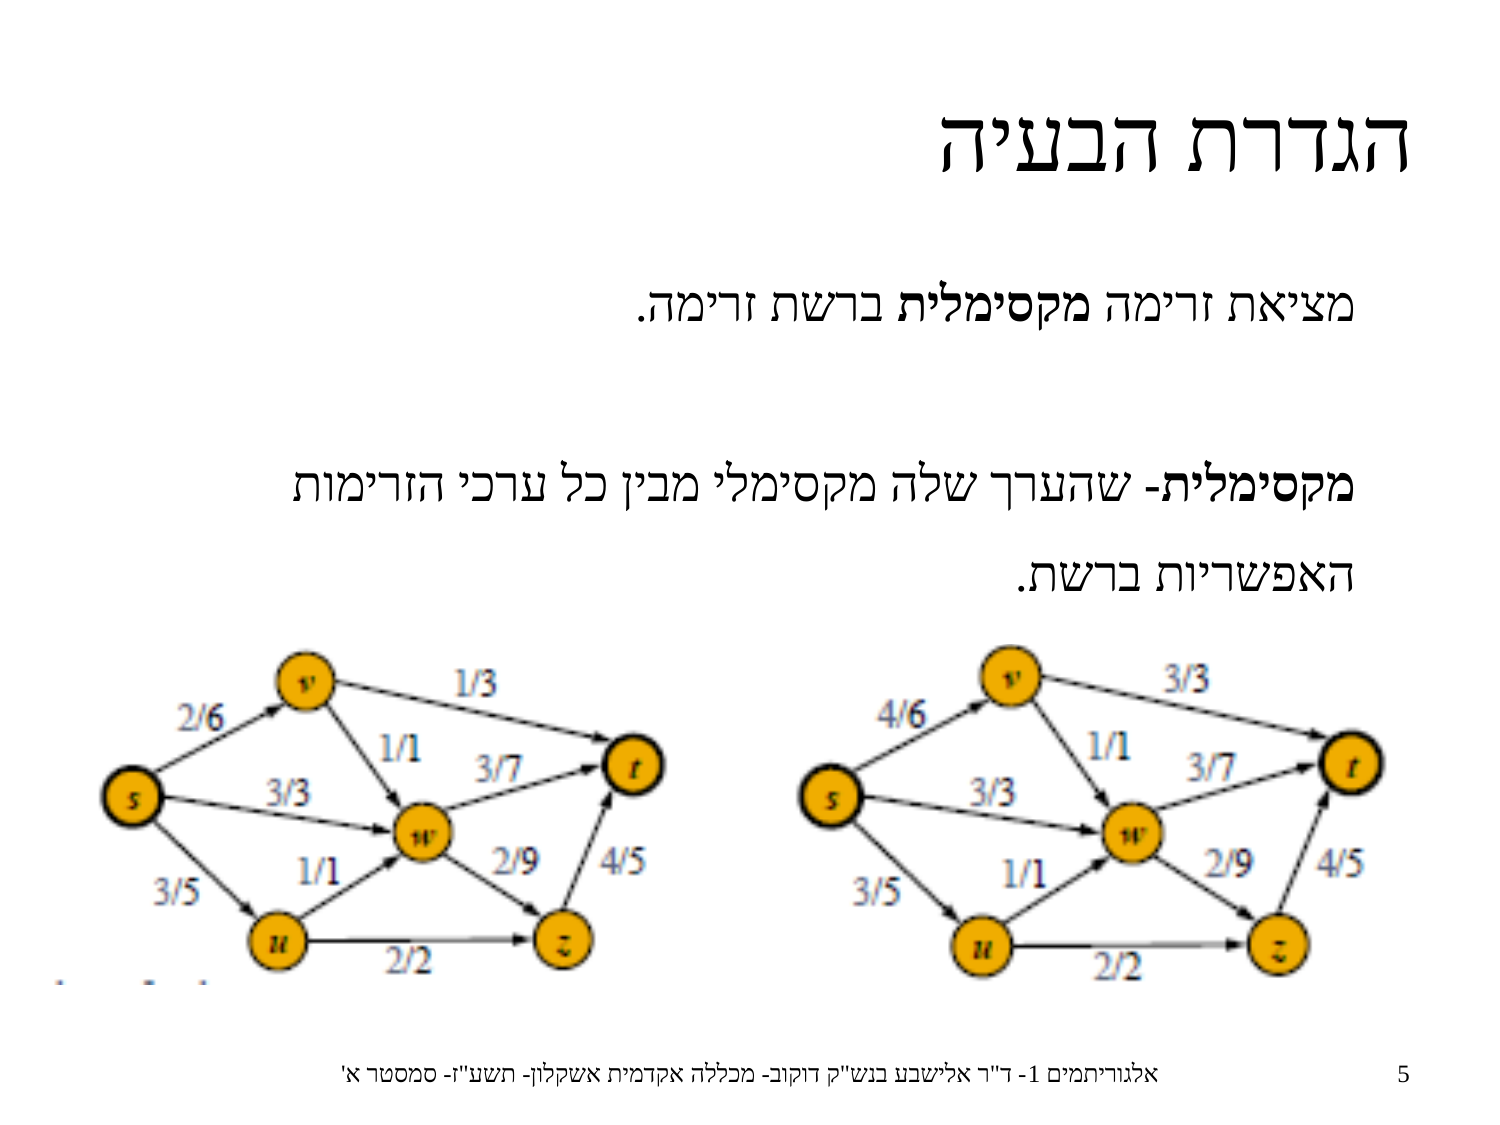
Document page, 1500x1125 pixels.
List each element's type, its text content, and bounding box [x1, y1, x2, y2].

footer אלגוריתמים 1- ד"ר אלישבע בנש"ק דוקוב- מכללה אקדמית אשקלון- תשע"ז- סמסטר א' [304, 1042, 1074, 1103]
text_box הגדרת הבעיה [58, 46, 1430, 222]
picture [737, 644, 1415, 985]
picture [43, 644, 706, 985]
slide_number 5 [1074, 1042, 1425, 1103]
text_box מציאת זרימה מקסימלית ברשת זרימה. מקסימלית- שהערך שלה מקסימלי מבין כל ערכי הזרימות האפשריות ברשת. [81, 234, 1371, 610]
